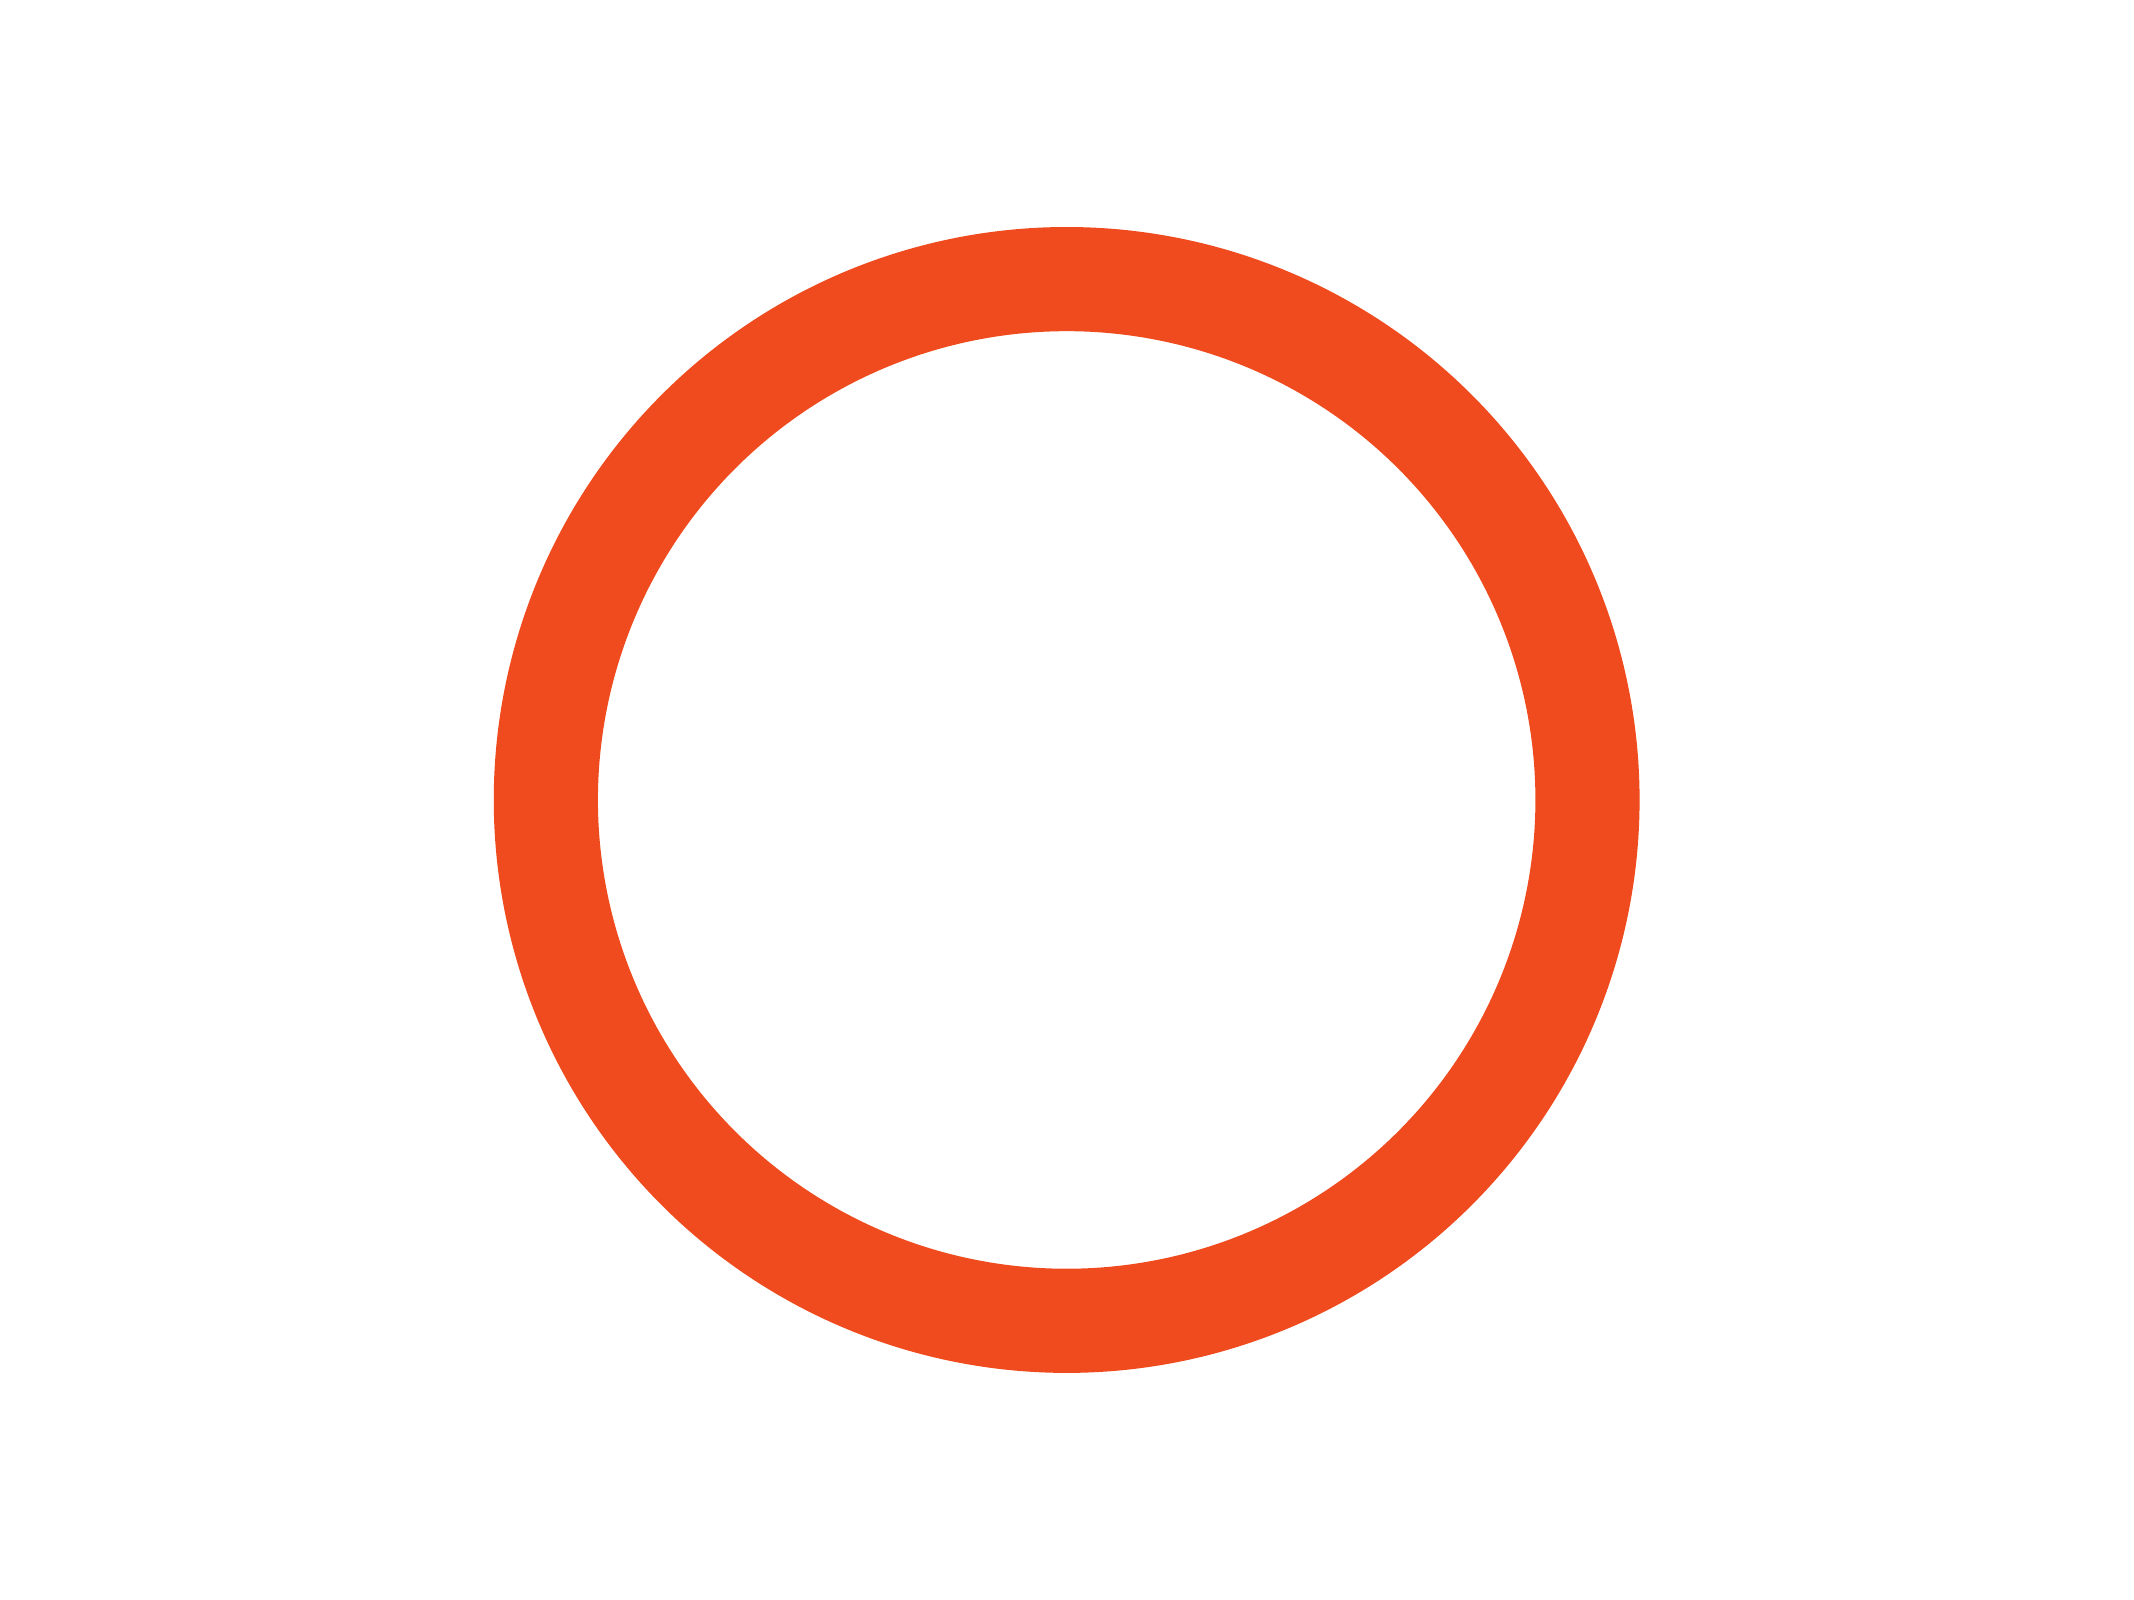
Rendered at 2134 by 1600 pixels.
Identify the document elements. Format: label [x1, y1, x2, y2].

text_box [545, 279, 1588, 1321]
